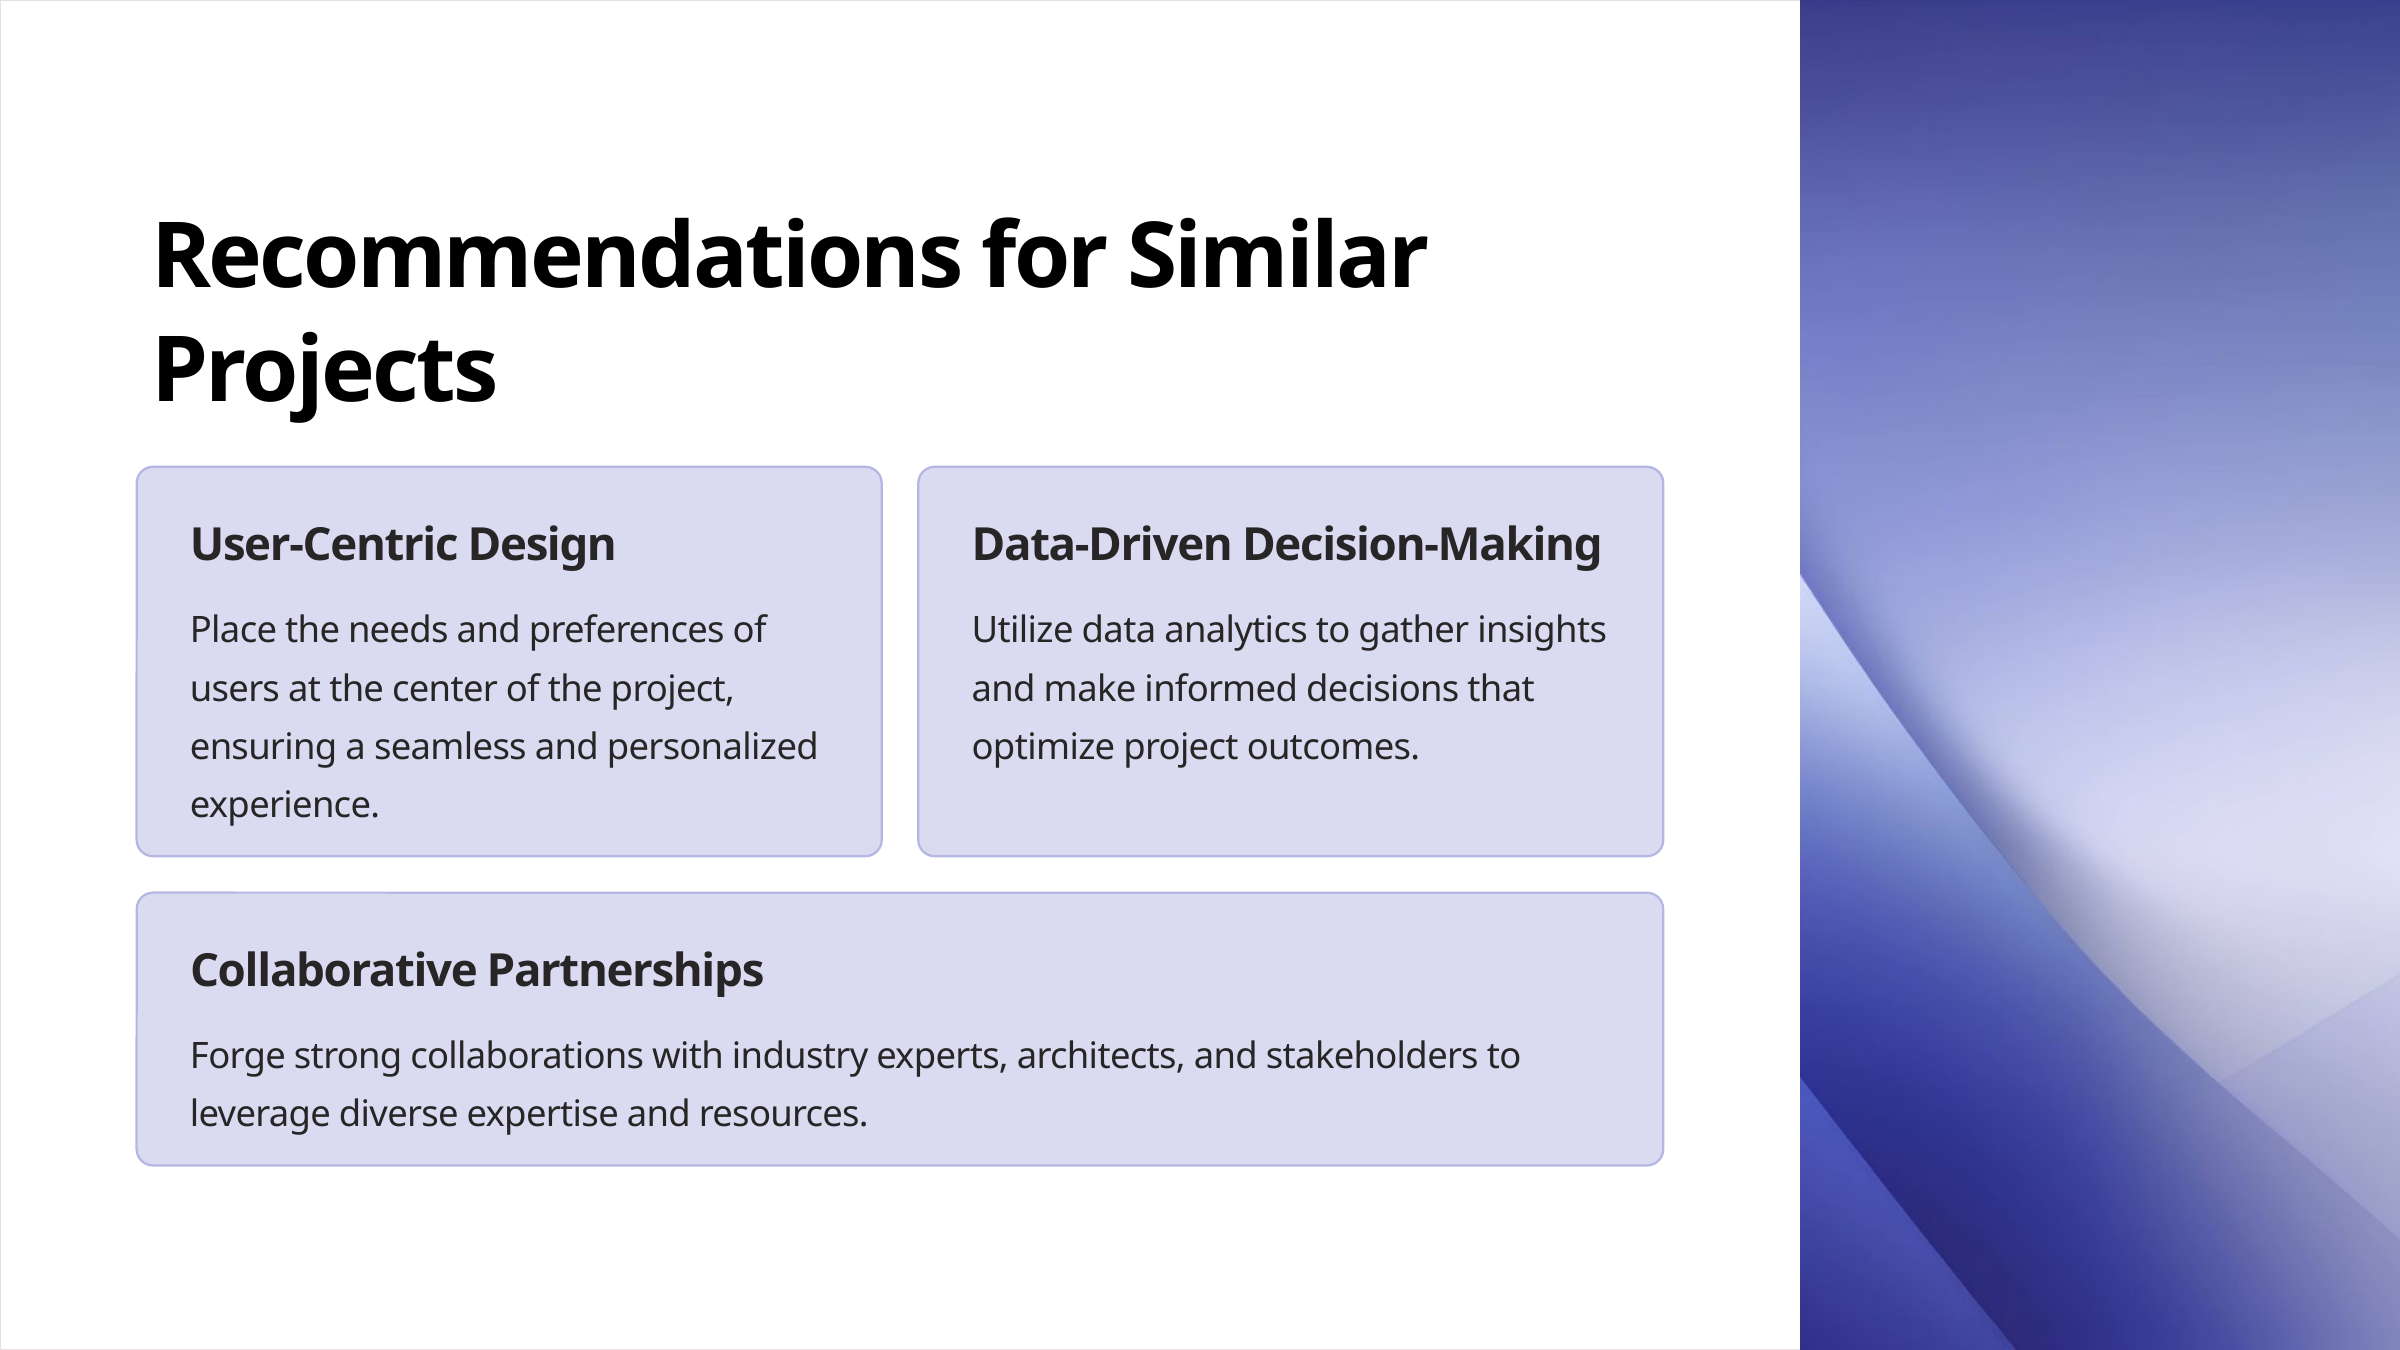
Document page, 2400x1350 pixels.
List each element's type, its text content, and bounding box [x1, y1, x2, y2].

text_box User-Centric Design [175, 505, 604, 563]
text_box [136, 892, 1664, 1166]
text_box Forge strong collaborations with industry experts, architects, and stakeholders to leverage diverse expertise and resources. [175, 1010, 1625, 1127]
text_box Collaborative Partnerships [175, 931, 733, 989]
text_box Place the needs and preferences of users at the center of the project, ensuring a seamless and personalized experience. [175, 584, 843, 818]
text_box Recommendations for Similar Projects [136, 184, 1664, 413]
picture [1799, 0, 2400, 1350]
text_box Data-Driven Decision-Making [956, 505, 1576, 563]
text_box [918, 466, 1664, 857]
text_box [136, 466, 882, 857]
text_box Utilize data analytics to gather insights and make informed decisions that optimize project outcomes. [956, 584, 1625, 760]
text_box [0, 0, 1799, 1350]
